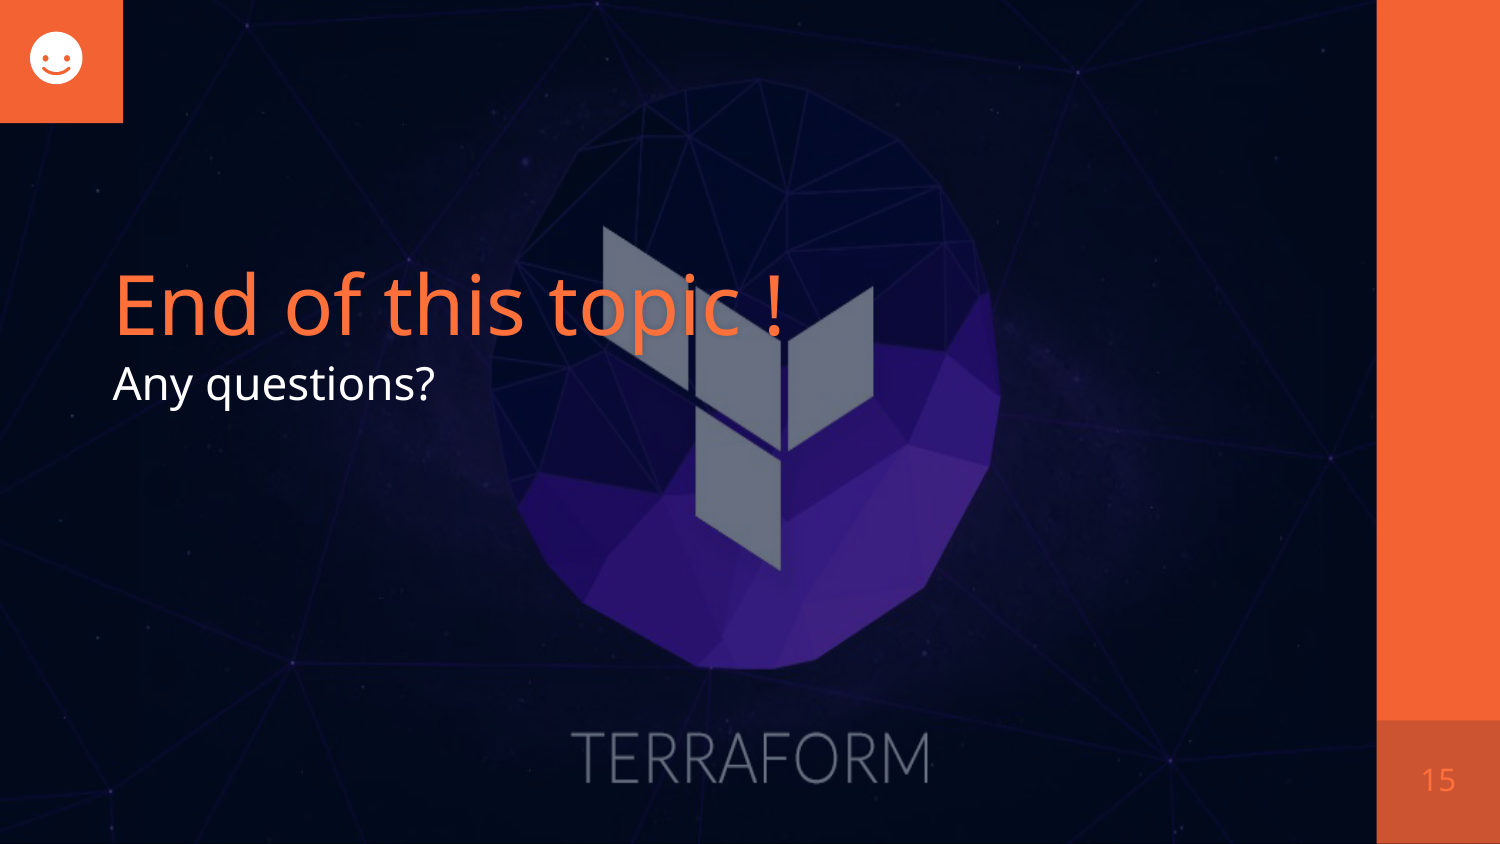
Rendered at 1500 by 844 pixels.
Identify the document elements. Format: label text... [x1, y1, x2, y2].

slide_number 15 [1376, 720, 1500, 844]
title End of this topic ! [112, 213, 816, 354]
text_box [30, 31, 83, 85]
subtitle Any questions? [112, 354, 767, 461]
